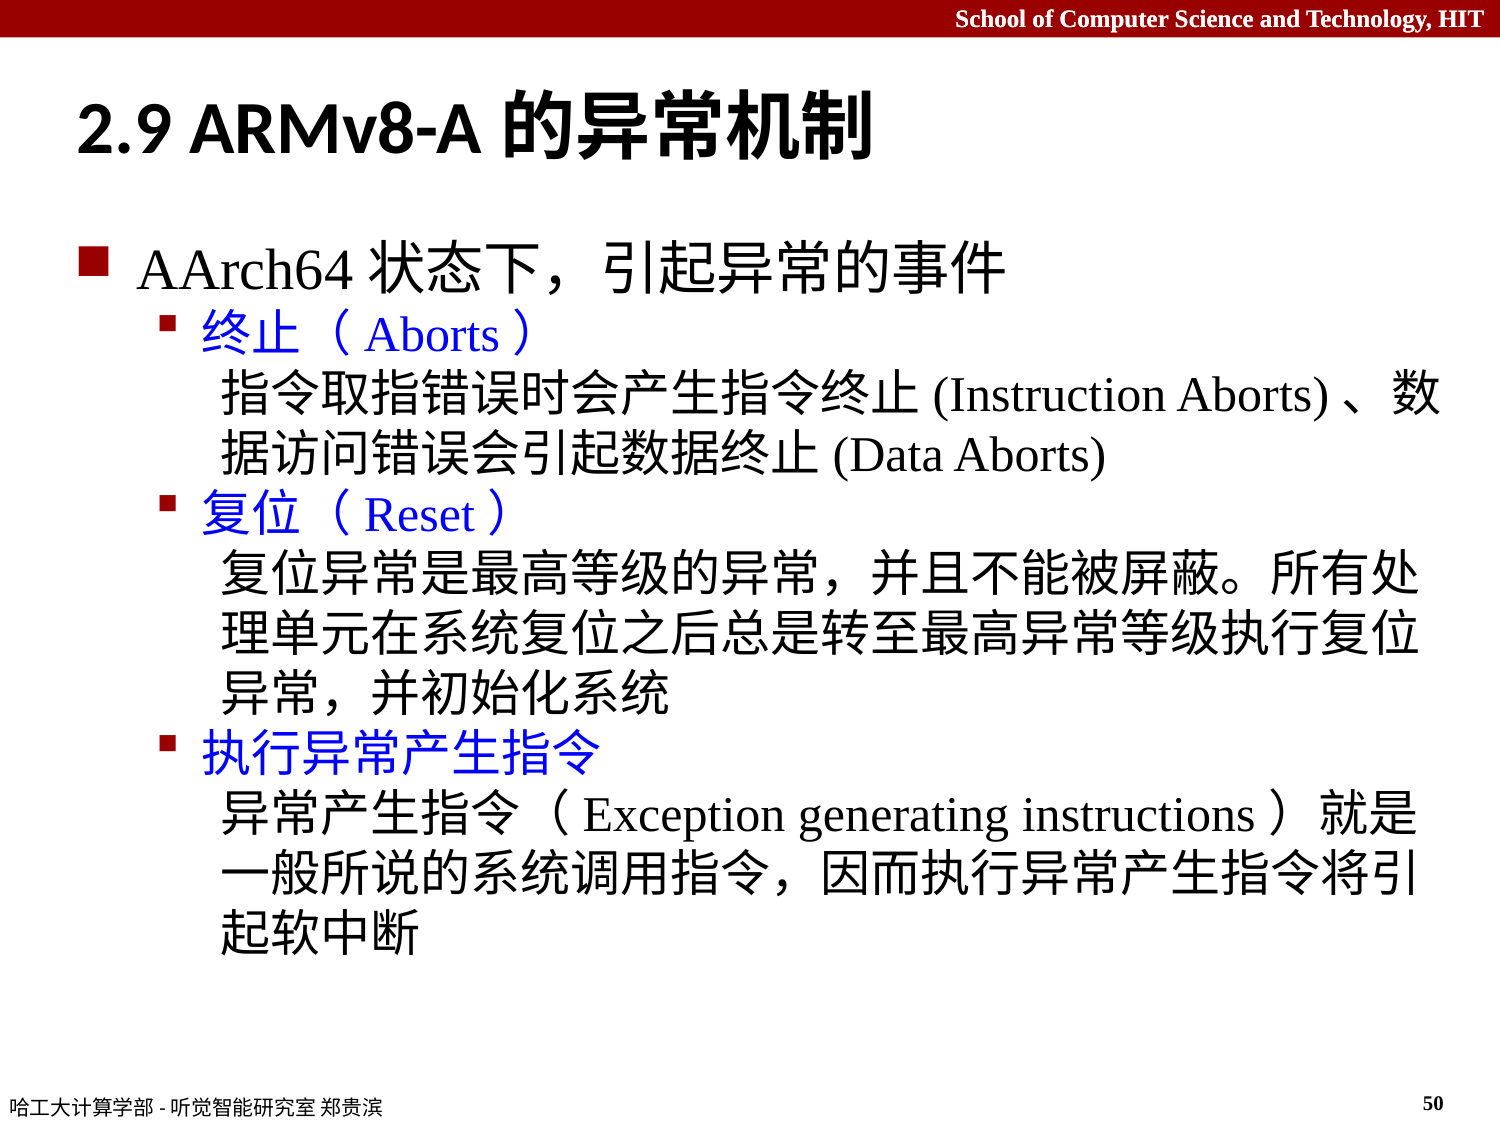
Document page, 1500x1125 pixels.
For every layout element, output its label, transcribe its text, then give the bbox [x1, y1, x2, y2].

title 2.9 ARMv8-A的异常机制 [61, 60, 1488, 187]
list AArch64状态下，引起异常的事件 终止（Aborts） 指令取指错误时会产生指令终止(Instruction Aborts)、数据访问错误会引起数据终止(Data Aborts) 复位（Reset） 复位异常是最高等级的异常，并且不能被屏蔽。所有处理单元在系统复位之后总是转至最高异常等级执行复位异常，并初始化系统 执行异常产生指令 异常产生指令（Exception generating instructions）就是一般所说的系统调用指令，因而执行异常产生指令将引起软中断 [64, 223, 1476, 1088]
